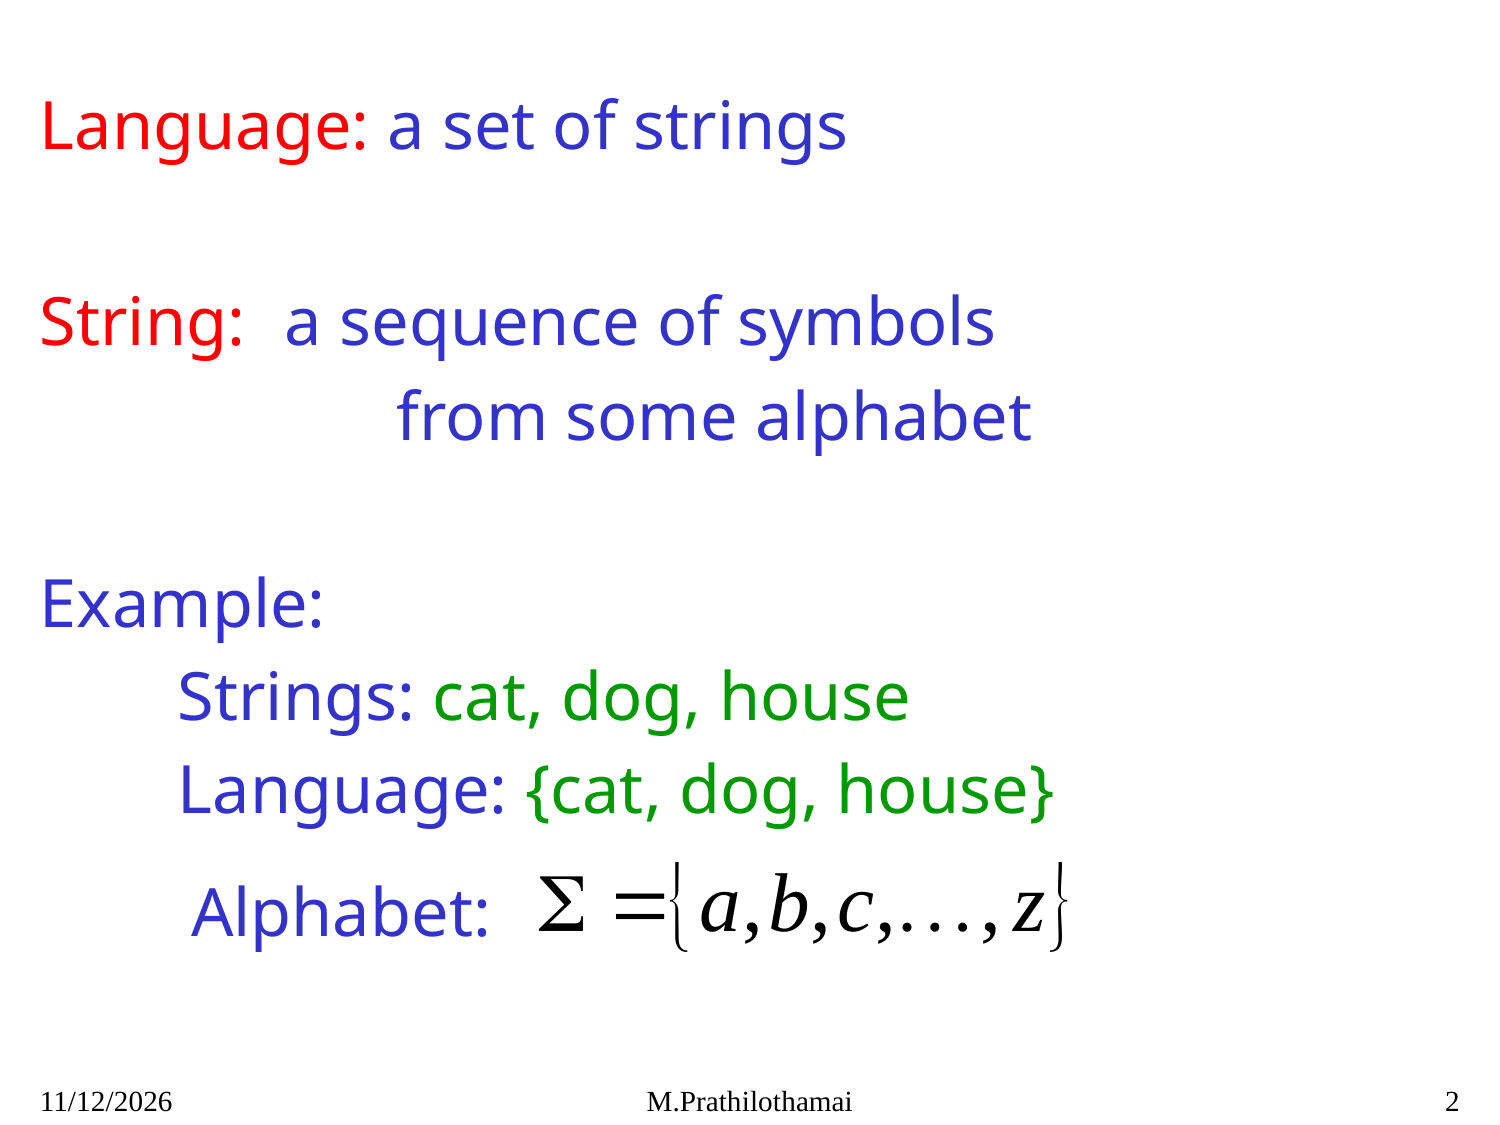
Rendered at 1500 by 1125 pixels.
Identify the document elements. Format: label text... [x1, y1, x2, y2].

slide_number 2 [1162, 1074, 1476, 1125]
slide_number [24, 1074, 338, 1125]
text_box Alphabet: [176, 862, 507, 958]
list Language: a set of strings String: a sequence of symbols from some alphabet Example: Strings: cat, dog, house Language: {cat, dog, house} [24, 75, 1475, 975]
footer M.Prathilothamai [512, 1074, 988, 1125]
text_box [537, 862, 1080, 955]
